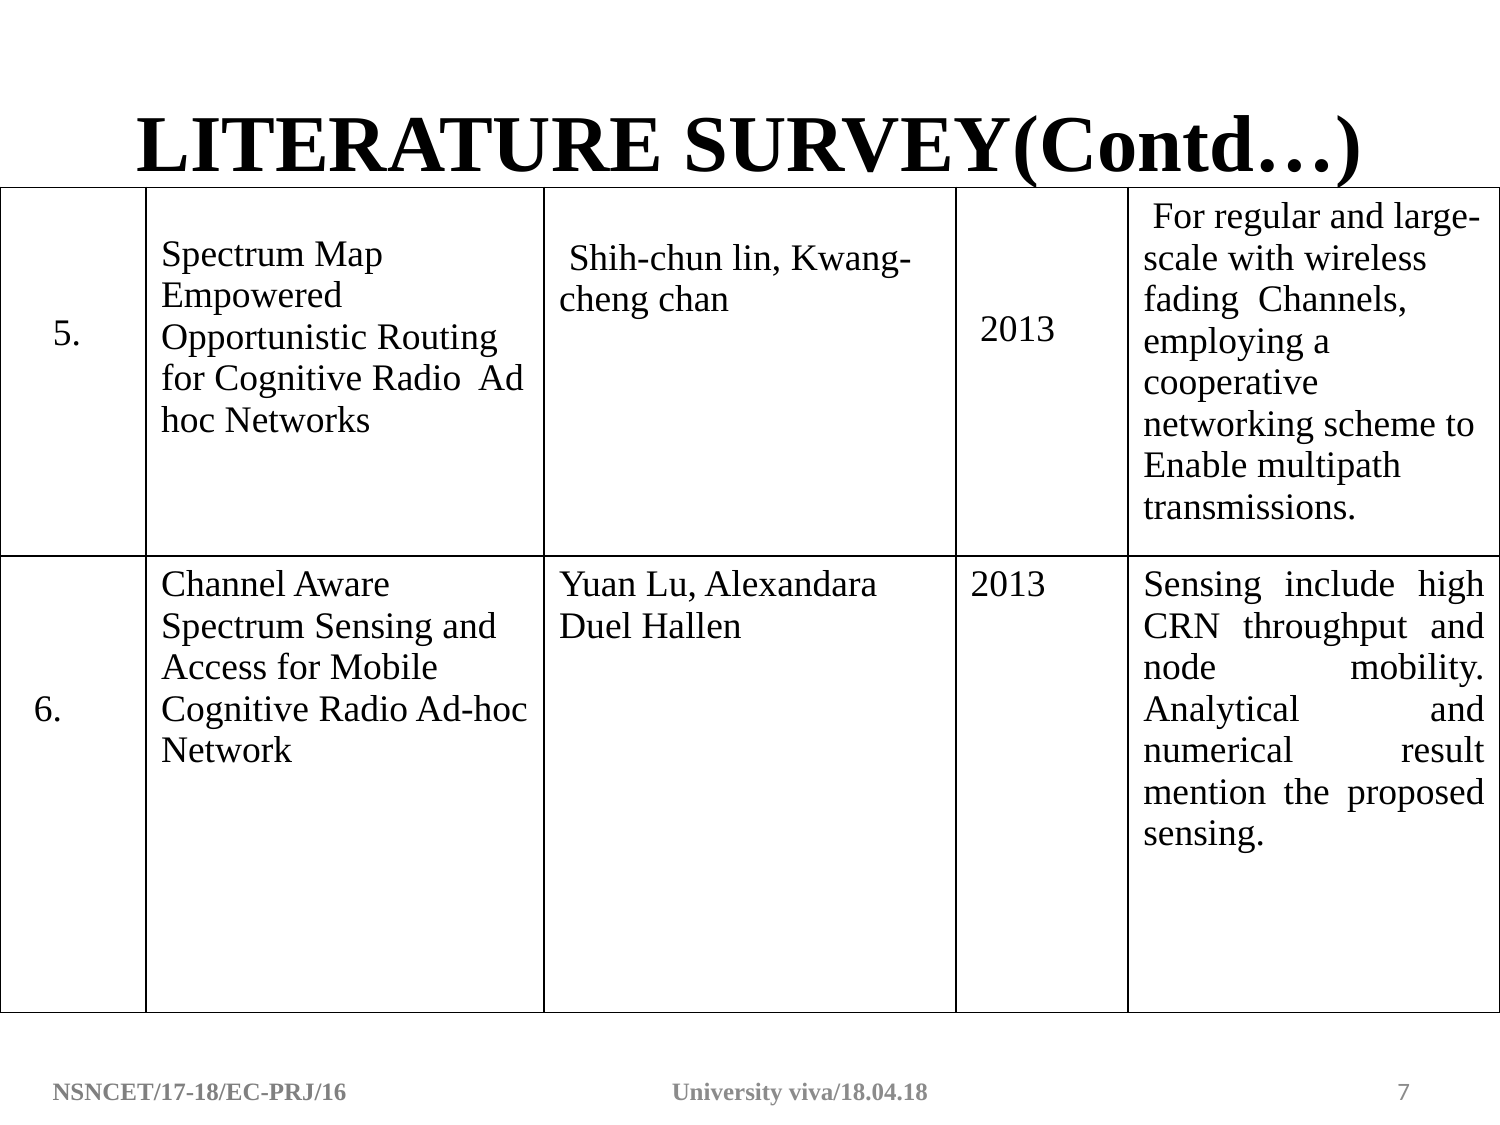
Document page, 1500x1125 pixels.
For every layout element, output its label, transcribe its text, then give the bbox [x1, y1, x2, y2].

table_header 2013 [957, 188, 1127, 555]
table_cell Yuan Lu, Alexandara Duel Hallen [545, 557, 955, 1012]
table_header 5. [1, 188, 145, 555]
table_cell 2013 [957, 557, 1127, 1012]
table_cell Channel Aware Spectrum Sensing and Access for Mobile Cognitive Radio Ad-hoc Network [147, 557, 543, 1012]
title LITERATURE SURVEY(Contd…) [75, 45, 1425, 187]
slide_number 7 [1074, 1060, 1425, 1121]
table_header For regular and large-scale with wireless fading Channels, employing a cooperative networking scheme to Enable multipath transmissions. [1129, 188, 1499, 555]
table_cell Sensing include high CRN throughput and node mobility. Analytical and numerical result mention the proposed sensing. [1129, 557, 1499, 1012]
table_cell 6. [1, 557, 145, 1012]
table_header Spectrum Map Empowered Opportunistic Routing for Cognitive Radio Ad hoc Networks [147, 188, 543, 555]
table_header Shih-chun lin, Kwang-cheng chan [545, 188, 955, 555]
footer NSNCET/17-18/EC-PRJ/16 University viva/18.04.18 [37, 1056, 1163, 1125]
